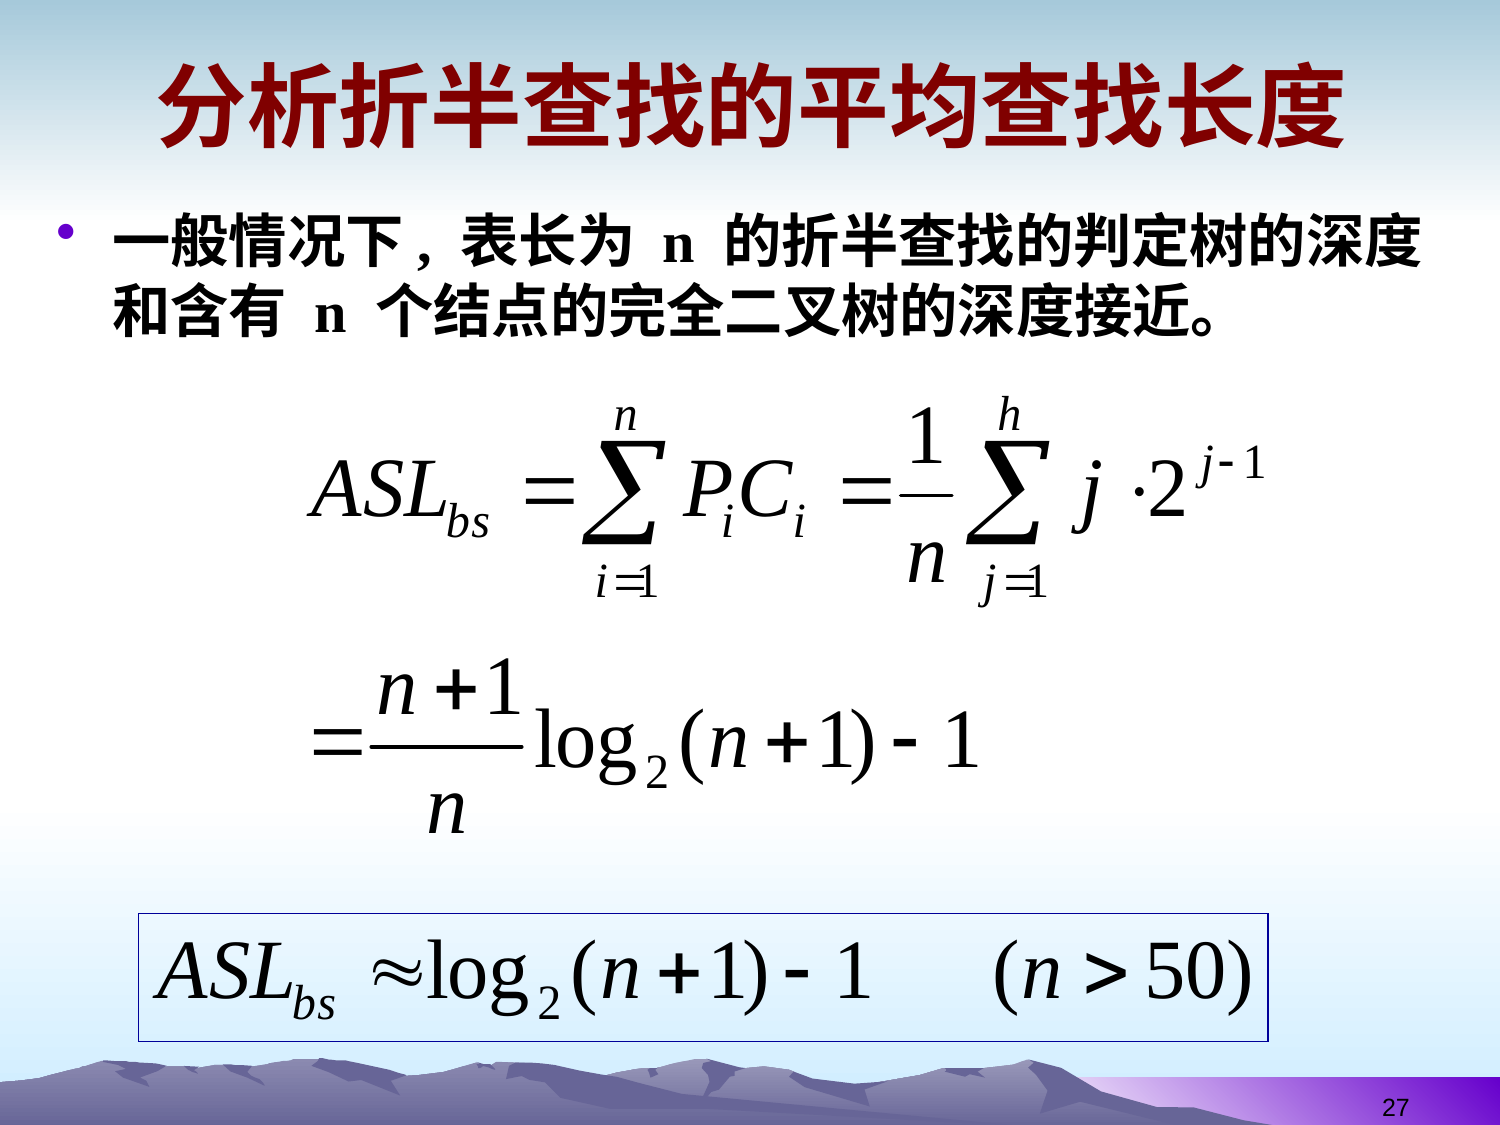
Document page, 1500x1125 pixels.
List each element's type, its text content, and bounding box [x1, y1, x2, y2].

title 分析折半查找的平均查找长度 [76, 18, 1428, 188]
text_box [292, 374, 1285, 854]
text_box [138, 913, 1268, 1041]
list 一般情况下, 表长为 n 的折半查找的判定树的深度和含有 n 个结点的完全二叉树的深度接近。 [41, 196, 1459, 1047]
slide_number 27 [1074, 1054, 1426, 1125]
